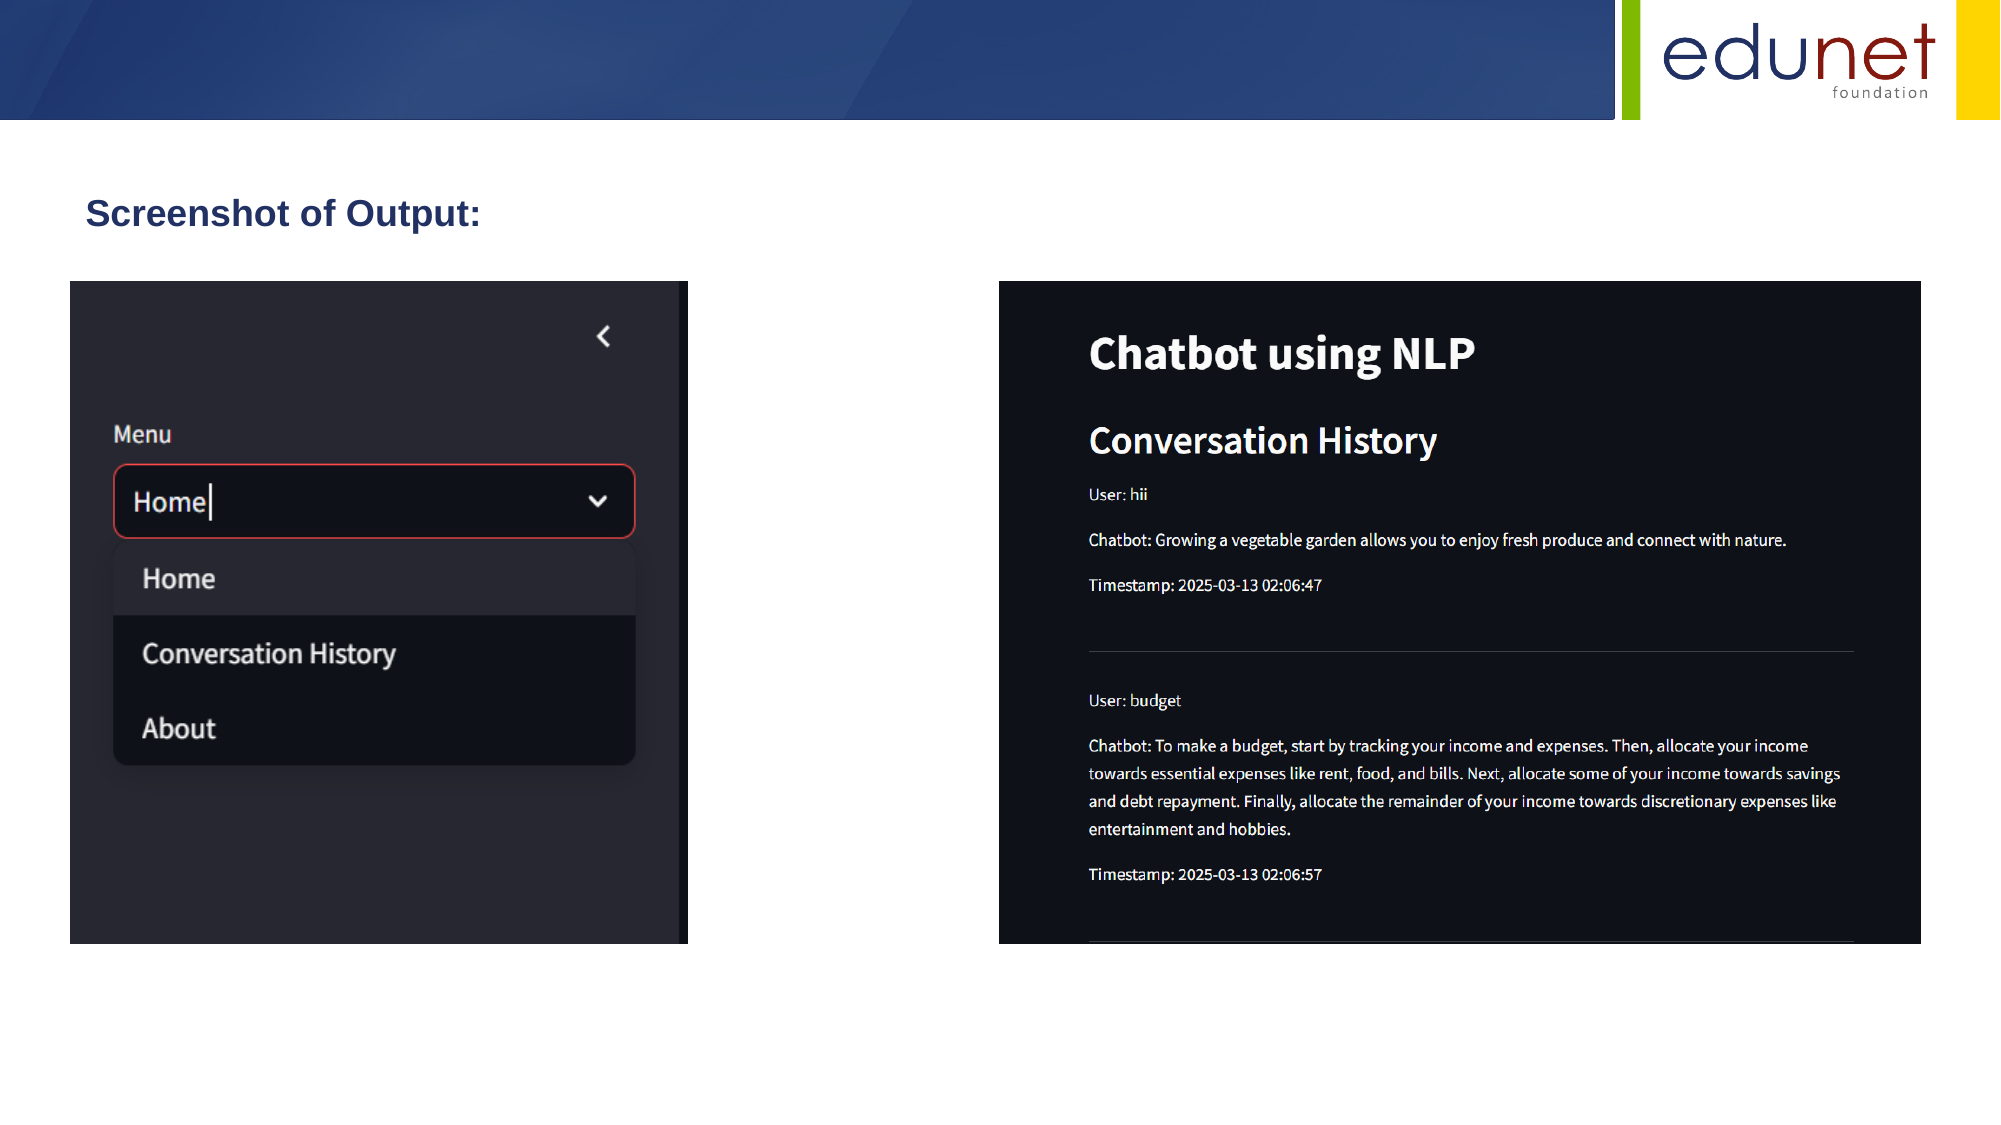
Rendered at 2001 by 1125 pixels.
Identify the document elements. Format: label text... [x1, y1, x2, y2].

picture [70, 281, 688, 944]
picture [999, 281, 1921, 944]
text_box Screenshot of Output: [70, 181, 1072, 242]
picture [1652, 12, 1948, 108]
